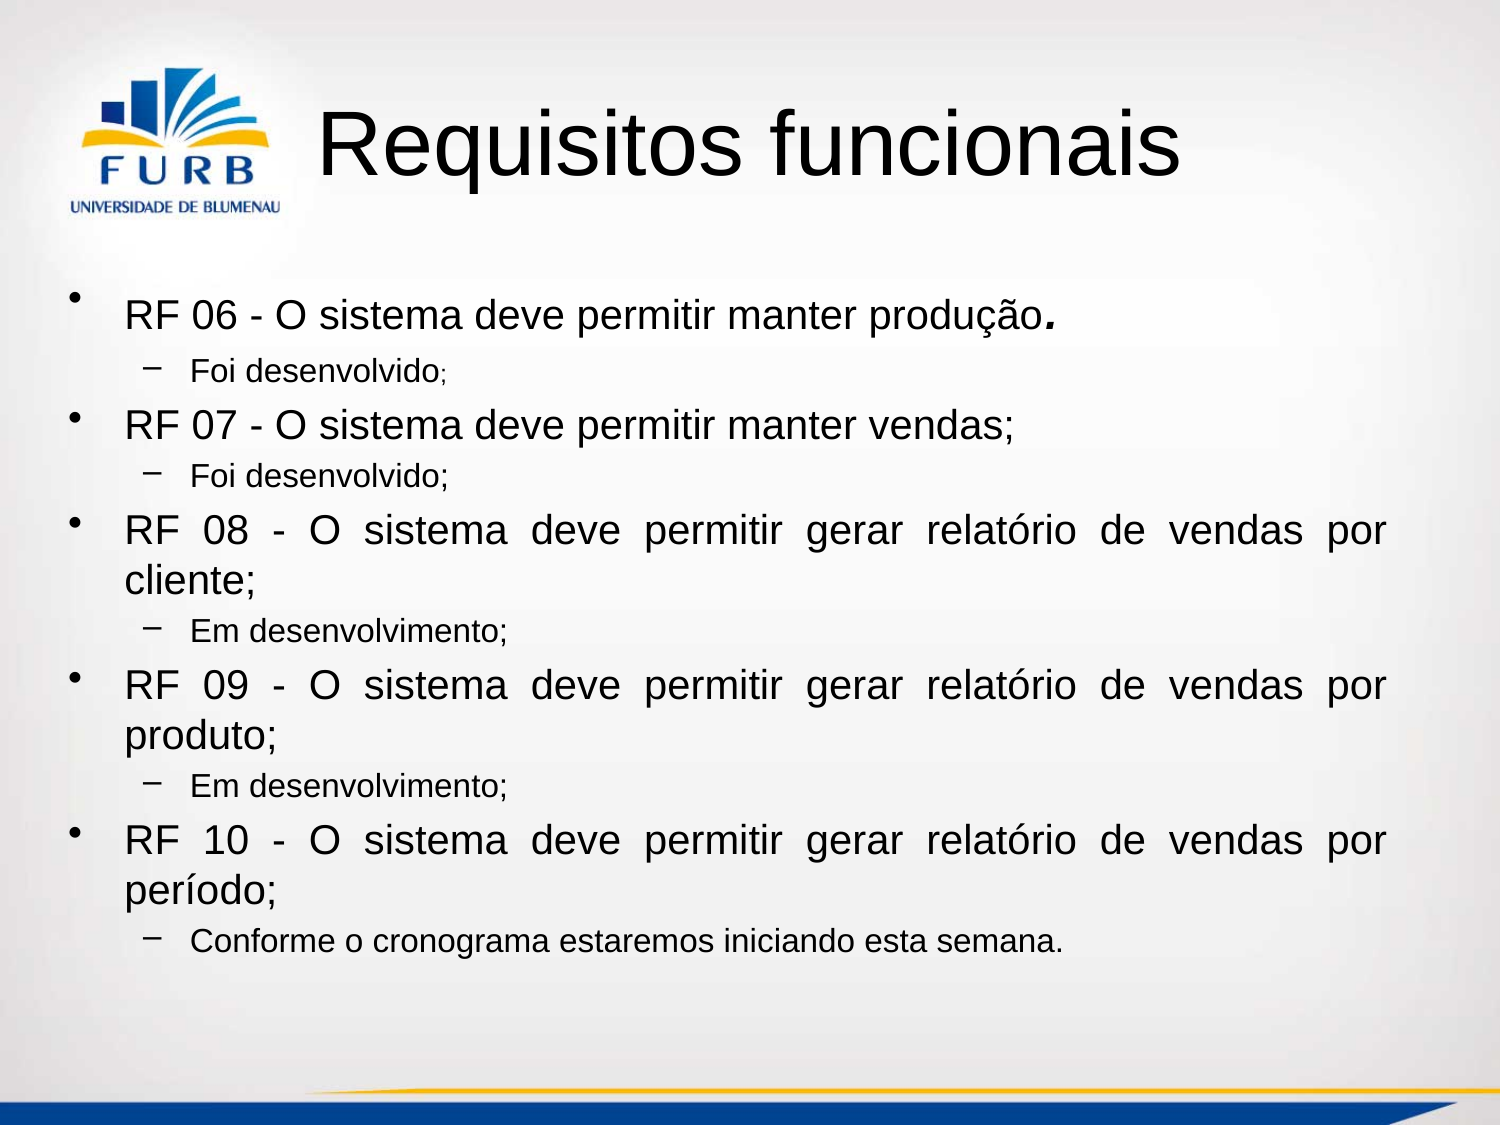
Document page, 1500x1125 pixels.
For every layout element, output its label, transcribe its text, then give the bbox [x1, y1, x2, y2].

list RF 06 - O sistema deve permitir manter produção. Foi desenvolvido; RF 07 - O sistema deve permitir manter vendas; Foi desenvolvido; RF 08 - O sistema deve permitir gerar relatório de vendas por cliente; Em desenvolvimento; RF 09 - O sistema deve permitir gerar relatório de vendas por produto; Em desenvolvimento; RF 10 - O sistema deve permitir gerar relatório de vendas por período; Conforme o cronograma estaremos iniciando esta semana. [53, 255, 1404, 998]
picture [0, 0, 1500, 1125]
title Requisitos funcionais [75, 45, 1425, 233]
